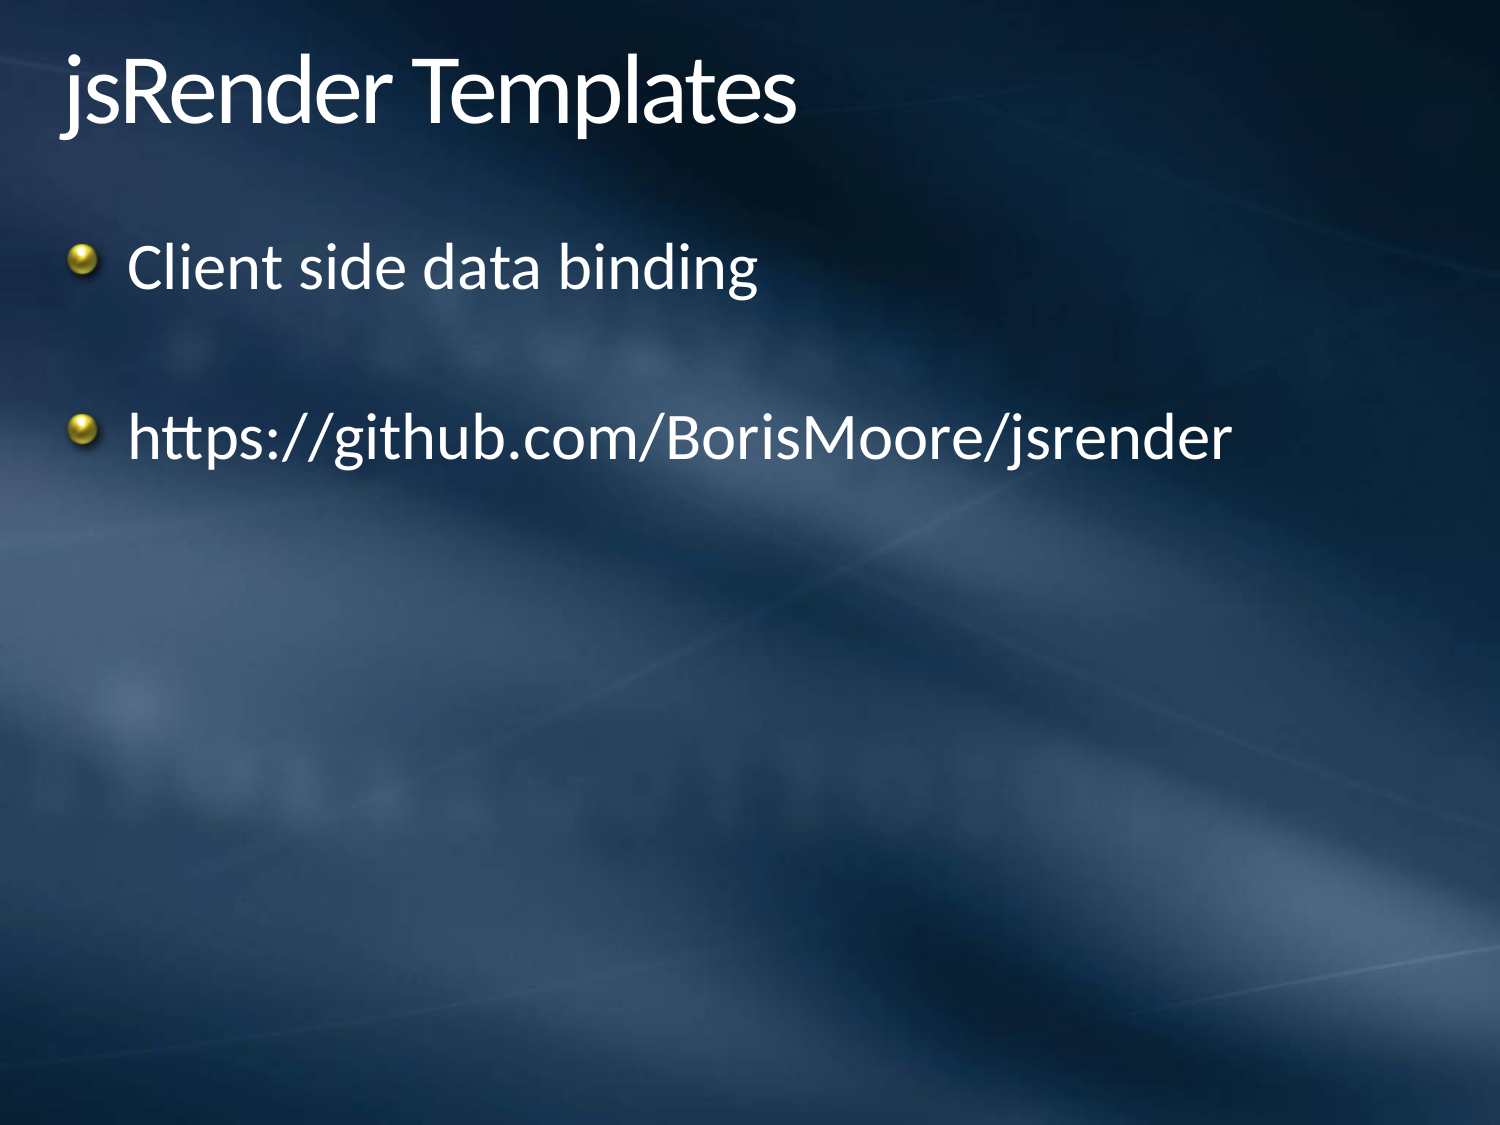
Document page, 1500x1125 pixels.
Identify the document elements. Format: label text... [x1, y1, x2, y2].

list Client side data binding https://github.com/BorisMoore/jsrender [62, 231, 1438, 483]
picture [0, 0, 1500, 1125]
title jsRender Templates [62, 37, 1438, 147]
